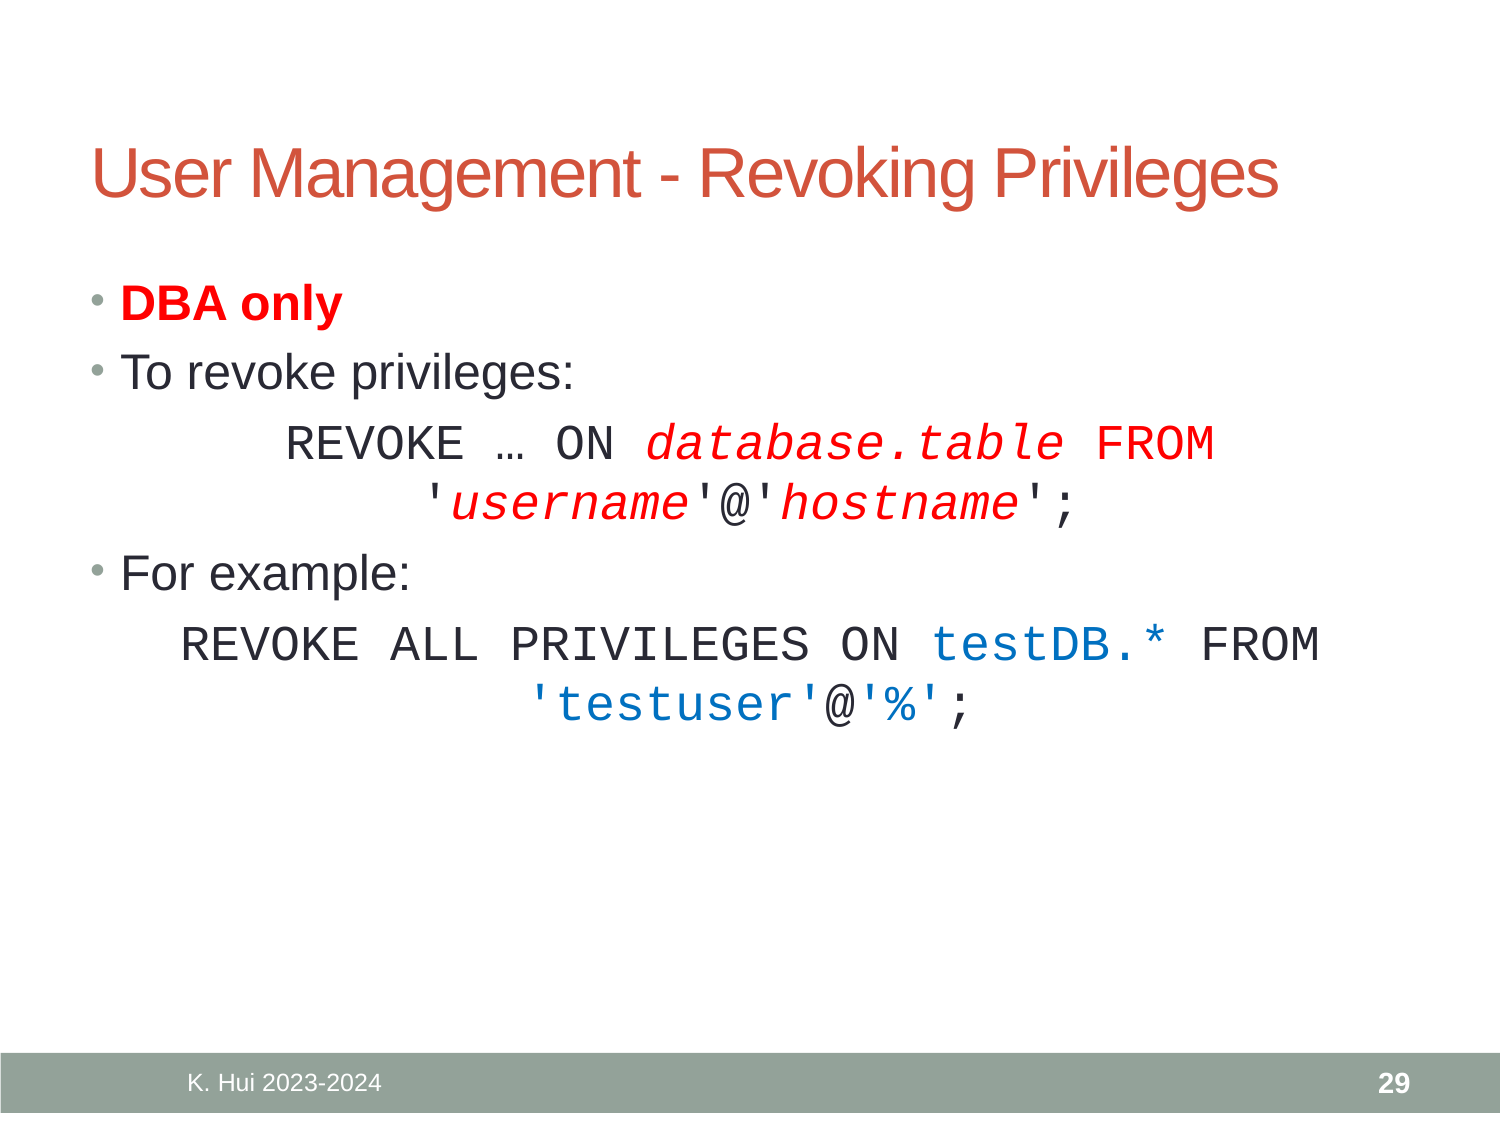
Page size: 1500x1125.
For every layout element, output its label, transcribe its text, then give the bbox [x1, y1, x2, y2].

list DBA only To revoke privileges: REVOKE … ON database.table FROM 'username'@'hostname'; For example: REVOKE ALL PRIVILEGES ON testDB.* FROM 'testuser'@'%'; [75, 262, 1425, 1036]
footer K. Hui 2023-2024 [75, 1054, 494, 1109]
title User Management - Revoking Privileges [75, 87, 1425, 250]
slide_number 29 [1250, 1054, 1426, 1109]
